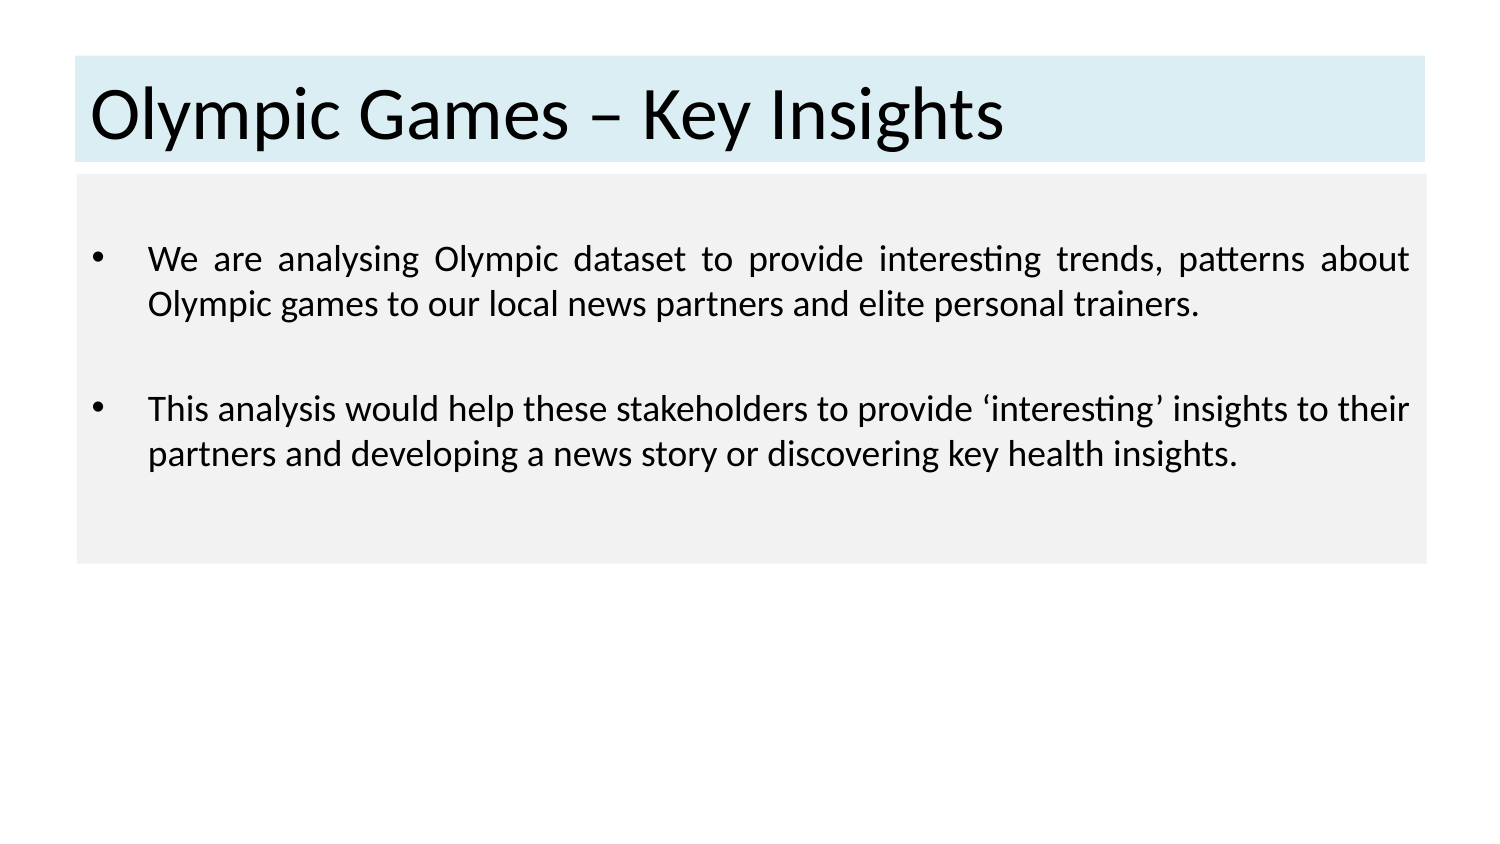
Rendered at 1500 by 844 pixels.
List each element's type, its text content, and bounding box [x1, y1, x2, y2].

title Olympic Games – Key Insights [75, 55, 1425, 162]
list We are analysing Olympic dataset to provide interesting trends, patterns about Olympic games to our local news partners and elite personal trainers. This analysis would help these stakeholders to provide ‘interesting’ insights to their partners and developing a news story or discovering key health insights. [76, 173, 1427, 564]
